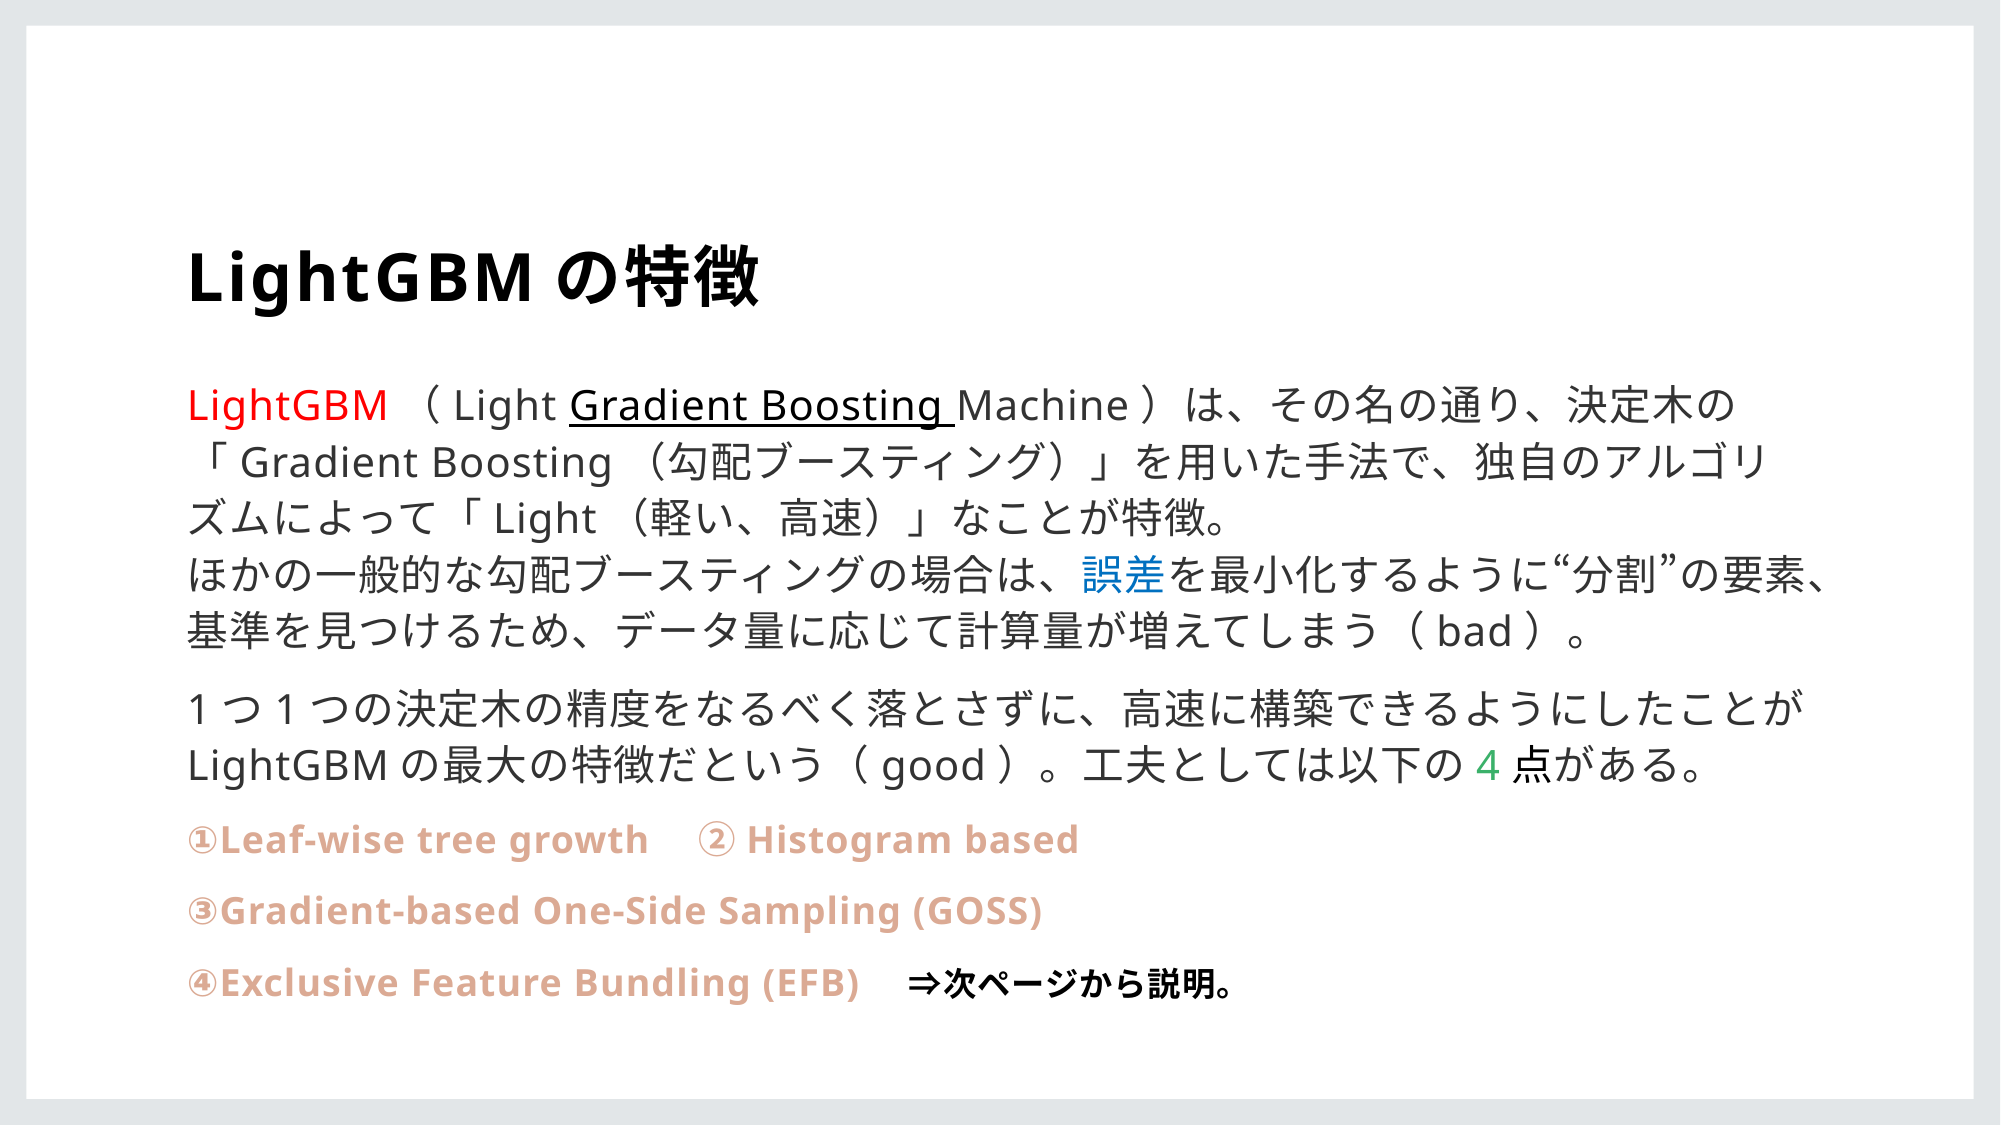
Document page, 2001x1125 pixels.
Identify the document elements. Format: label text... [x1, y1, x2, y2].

list LightGBM（Light Gradient Boosting Machine）は、その名の通り、決定木の「Gradient Boosting（勾配ブースティング）」を用いた手法で、独自のアルゴリズムによって「Light（軽い、高速）」なことが特徴。 ほかの一般的な勾配ブースティングの場合は、誤差を最小化するように“分割”の要素、基準を見つけるため、データ量に応じて計算量が増えてしまう（bad）。 1つ1つの決定木の精度をなるべく落とさずに、高速に構築できるようにしたことがLightGBMの最大の特徴だという（good）。工夫としては以下の4点がある。 ①Leaf-wise tree growth ②Histogram based ③Gradient-based One-Side Sampling (GOSS) ④Exclusive Feature Bundling (EFB) ⇒次ページから説明。 [168, 354, 1832, 1006]
title LightGBMの特徴 [168, 118, 1832, 331]
